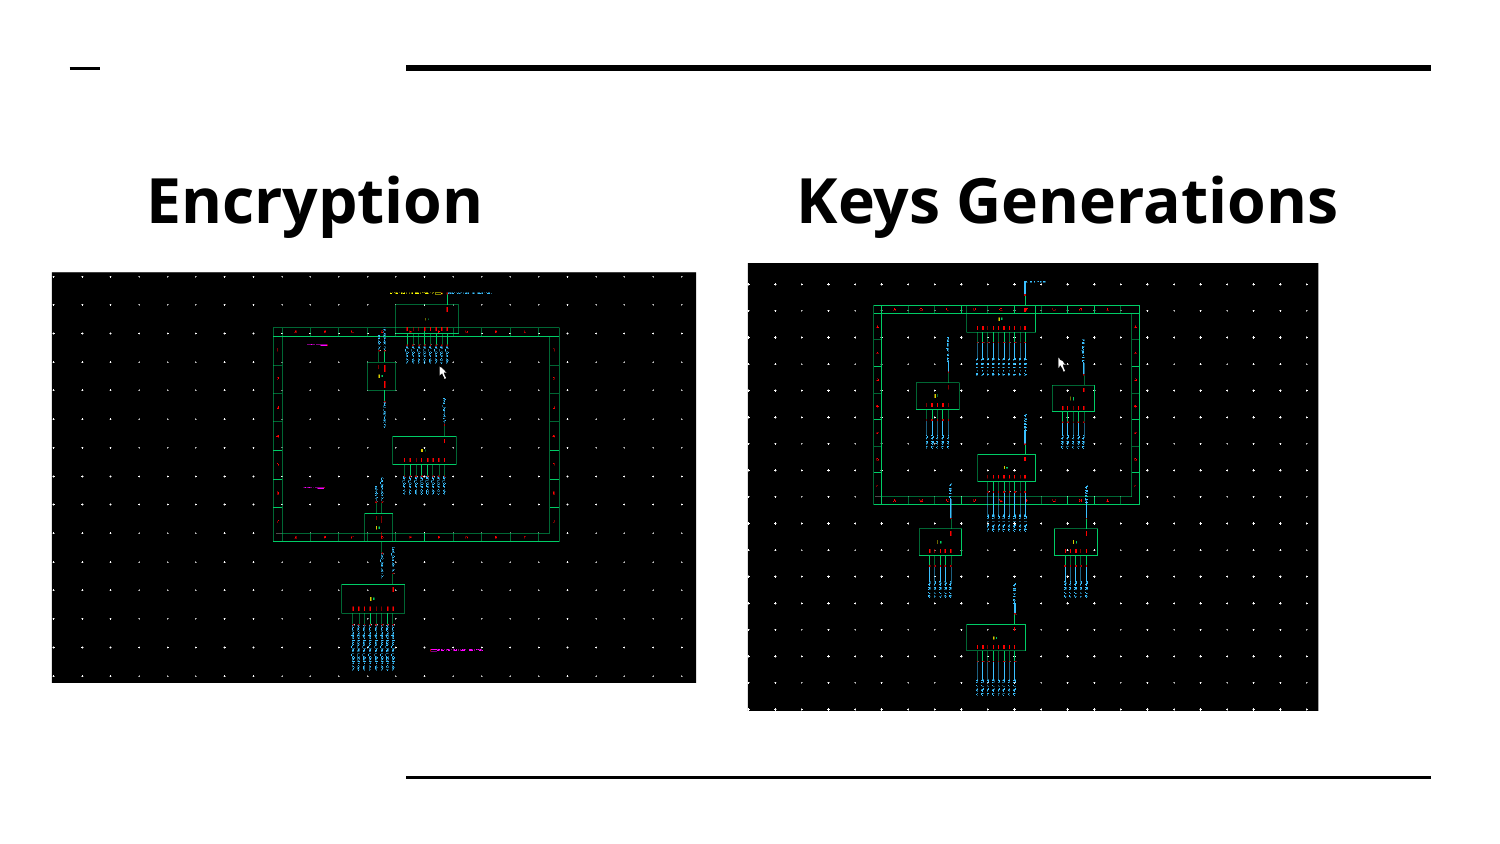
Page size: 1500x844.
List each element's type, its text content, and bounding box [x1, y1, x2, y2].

text_box Keys Generations [781, 146, 1500, 251]
picture [51, 271, 697, 684]
title Encryption [131, 146, 571, 251]
picture [747, 263, 1319, 711]
